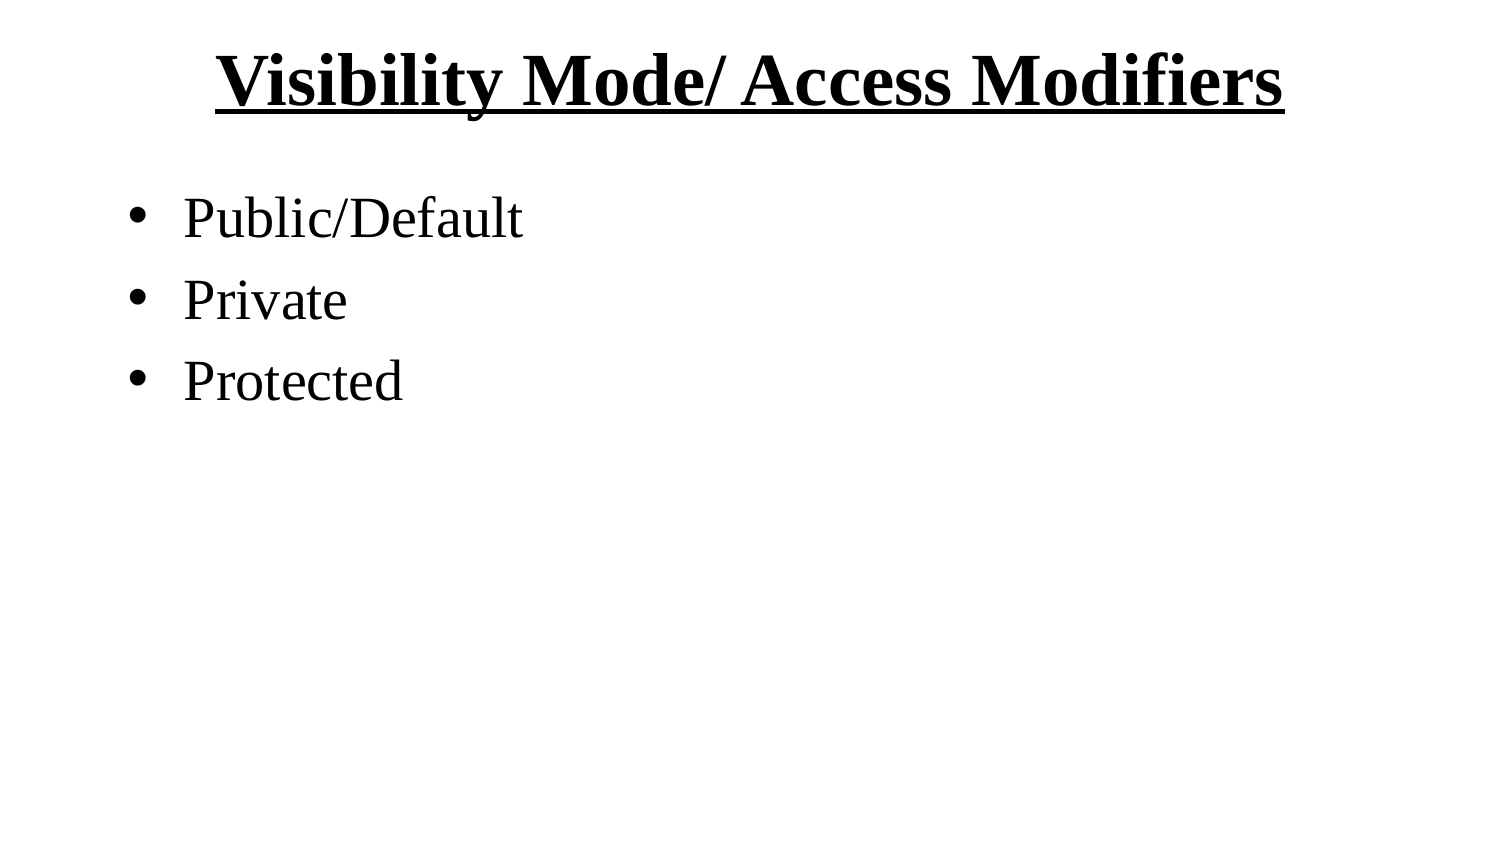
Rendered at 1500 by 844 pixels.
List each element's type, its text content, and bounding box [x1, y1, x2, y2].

list Public/Default Private Protected [112, 171, 1300, 535]
title Visibility Mode/ Access Modifiers [75, 16, 1425, 135]
